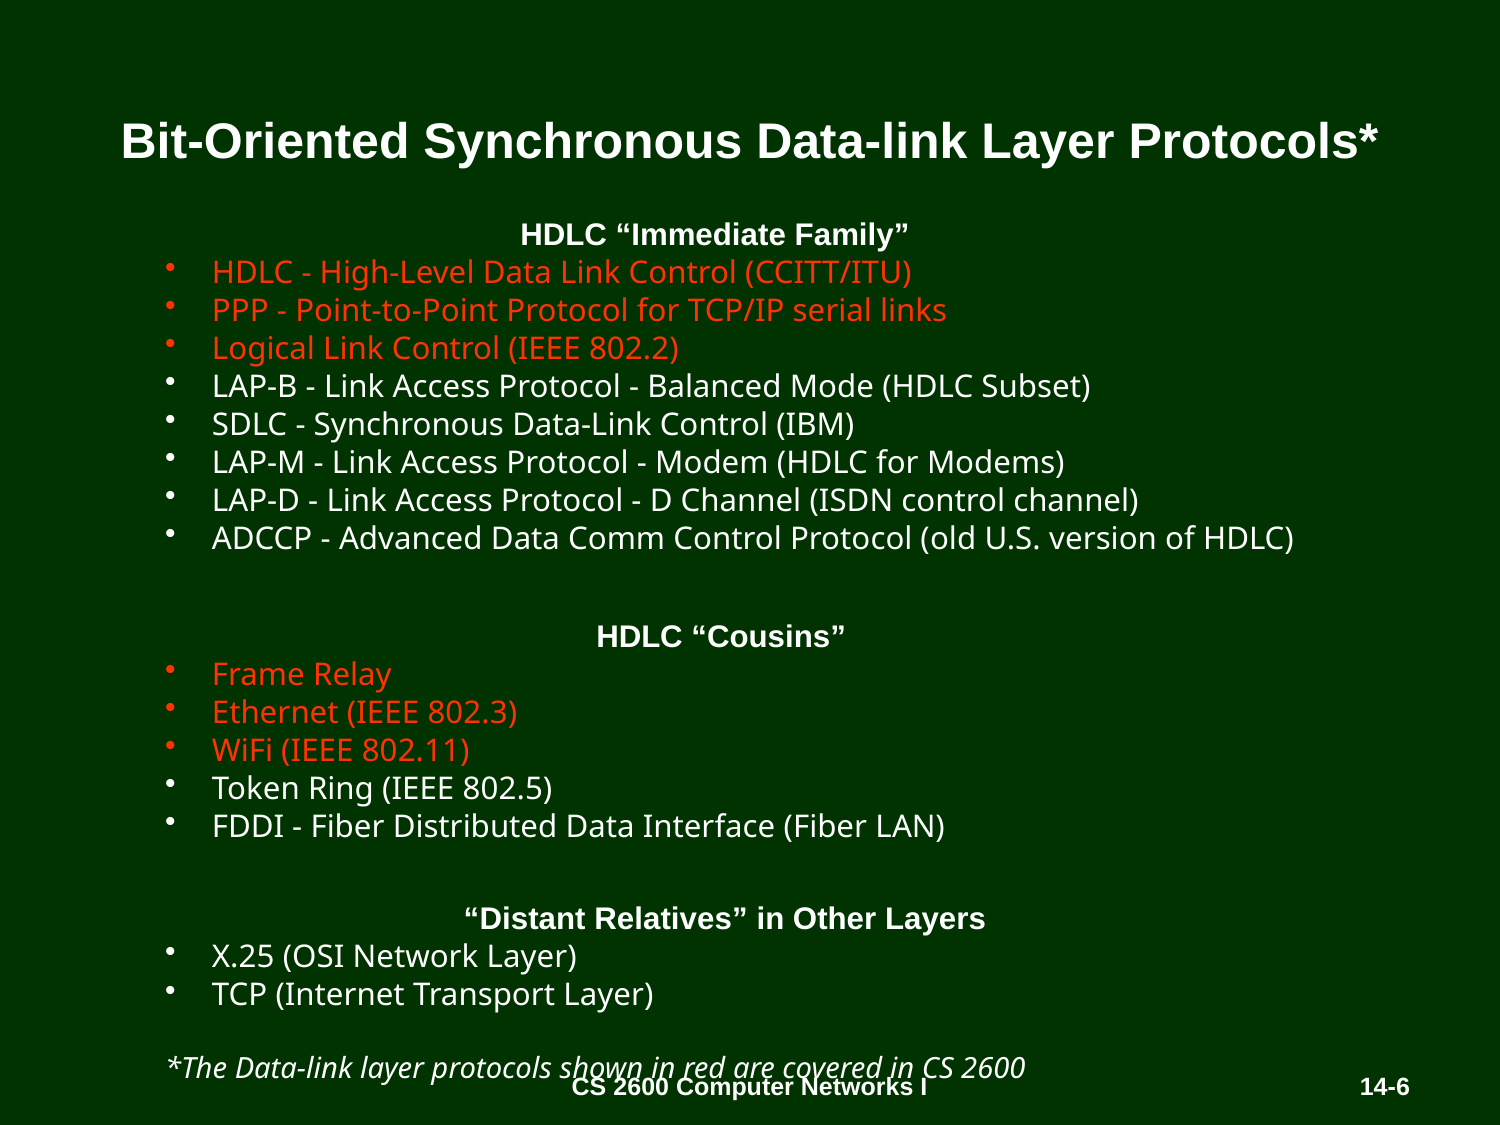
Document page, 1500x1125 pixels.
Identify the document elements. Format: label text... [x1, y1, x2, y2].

footer CS 2600 Computer Networks I [299, 1063, 1074, 1103]
list HDLC “Immediate Family” HDLC - High-Level Data Link Control (CCITT/ITU) PPP - Point-to-Point Protocol for TCP/IP serial links Logical Link Control (IEEE 802.2) LAP-B - Link Access Protocol - Balanced Mode (HDLC Subset) SDLC - Synchronous Data-Link Control (IBM) LAP-M - Link Access Protocol - Modem (HDLC for Modems) LAP-D - Link Access Protocol - D Channel (ISDN control channel) ADCCP - Advanced Data Comm Control Protocol (old U.S. version of HDLC) HDLC “Cousins” Frame Relay Ethernet (IEEE 802.3) WiFi (IEEE 802.11) Token Ring (IEEE 802.5) FDDI - Fiber Distributed Data Interface (Fiber LAN) “Distant Relatives” in Other Layers X.25 (OSI Network Layer) TCP (Internet Transport Layer) *The Data-link layer protocols shown in red are covered in CS 2600 [74, 212, 1426, 1063]
slide_number 14-6 [1074, 1063, 1426, 1103]
title Bit-Oriented Synchronous Data-link Layer Protocols* [74, 44, 1426, 212]
